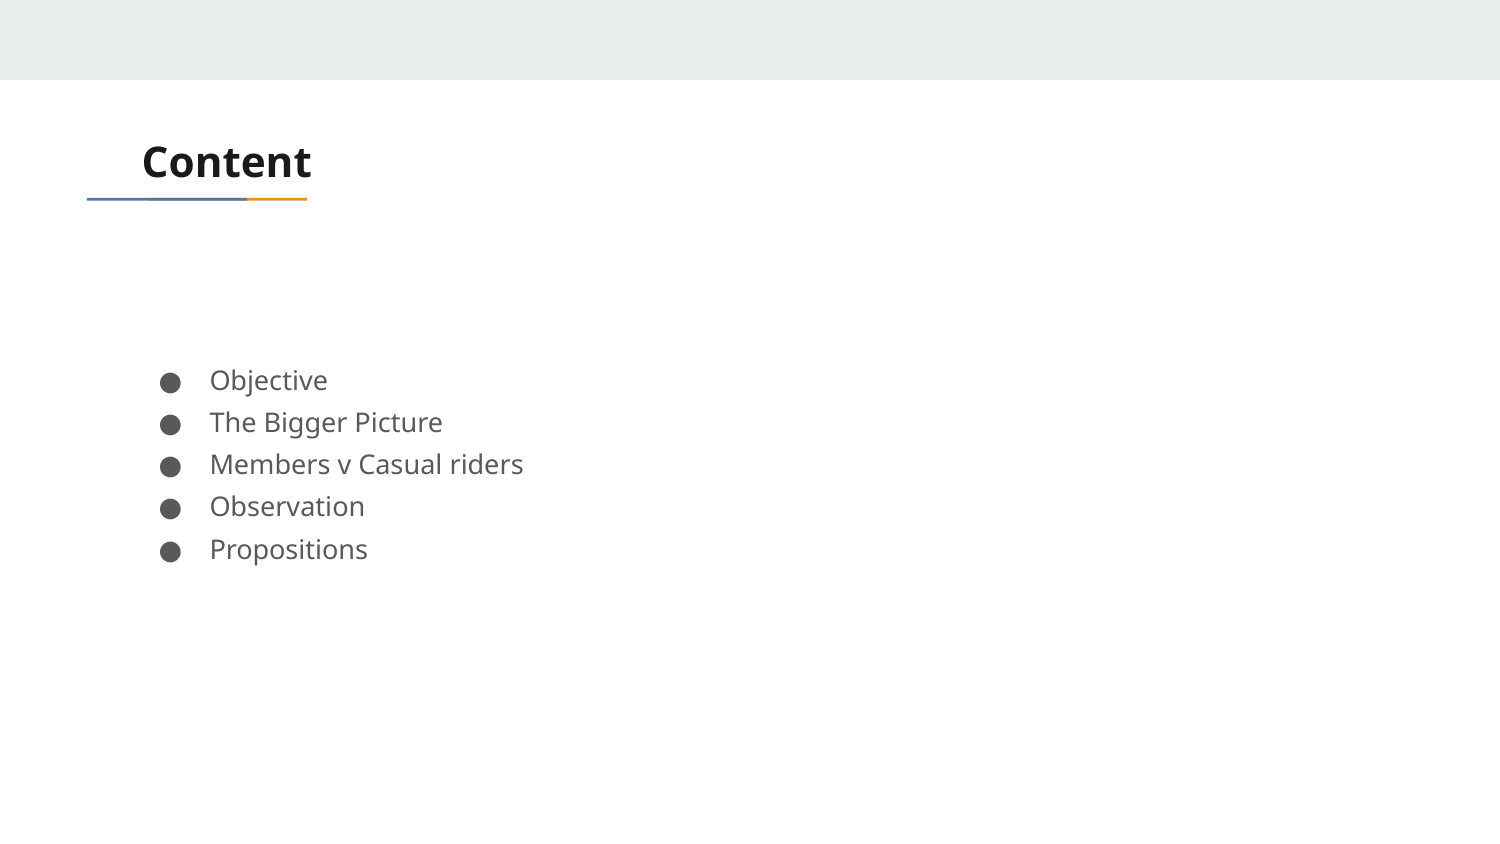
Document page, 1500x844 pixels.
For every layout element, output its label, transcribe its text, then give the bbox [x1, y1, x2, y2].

title Content [126, 117, 1388, 205]
list Objective The Bigger Picture Members v Casual riders Observation Propositions [119, 341, 1381, 712]
